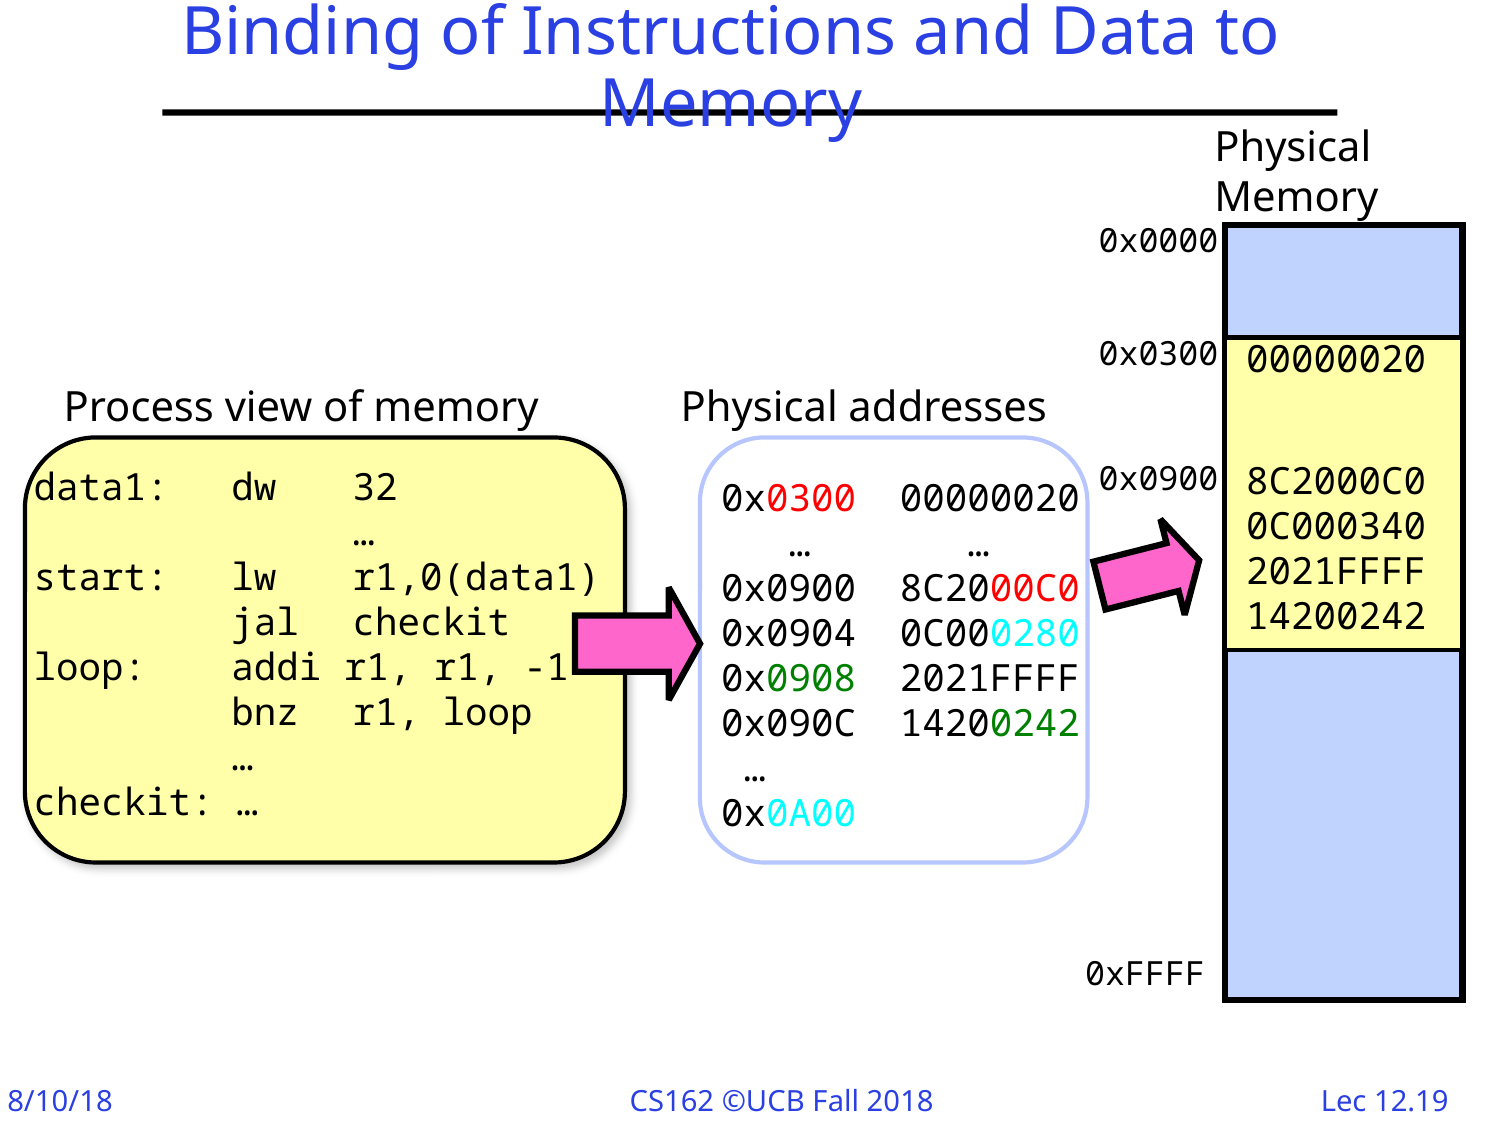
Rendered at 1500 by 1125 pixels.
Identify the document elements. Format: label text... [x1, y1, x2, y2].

text_box data1: dw 32 … start: lw r1,0(data1) jal checkit loop: addi r1, r1, -1 bnz r1, loop … checkit: … [0, 455, 650, 830]
text_box [36, 830, 614, 863]
text_box Process view of memory [48, 371, 554, 437]
text_box [650, 587, 701, 700]
text_box [714, 842, 1069, 865]
title Binding of Instructions and Data to Memory [112, 24, 1350, 113]
text_box [49, 437, 601, 455]
text_box [707, 437, 1069, 467]
text_box Physical addresses [665, 371, 1062, 437]
text_box 0x0300 00000020 … … 0x0900 8C2000C0 0x0904 0C000280 0x0908 2021FFFF 0x090C 14200242 … 0x0A00 [687, 467, 1069, 842]
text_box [1074, 112, 1463, 1001]
